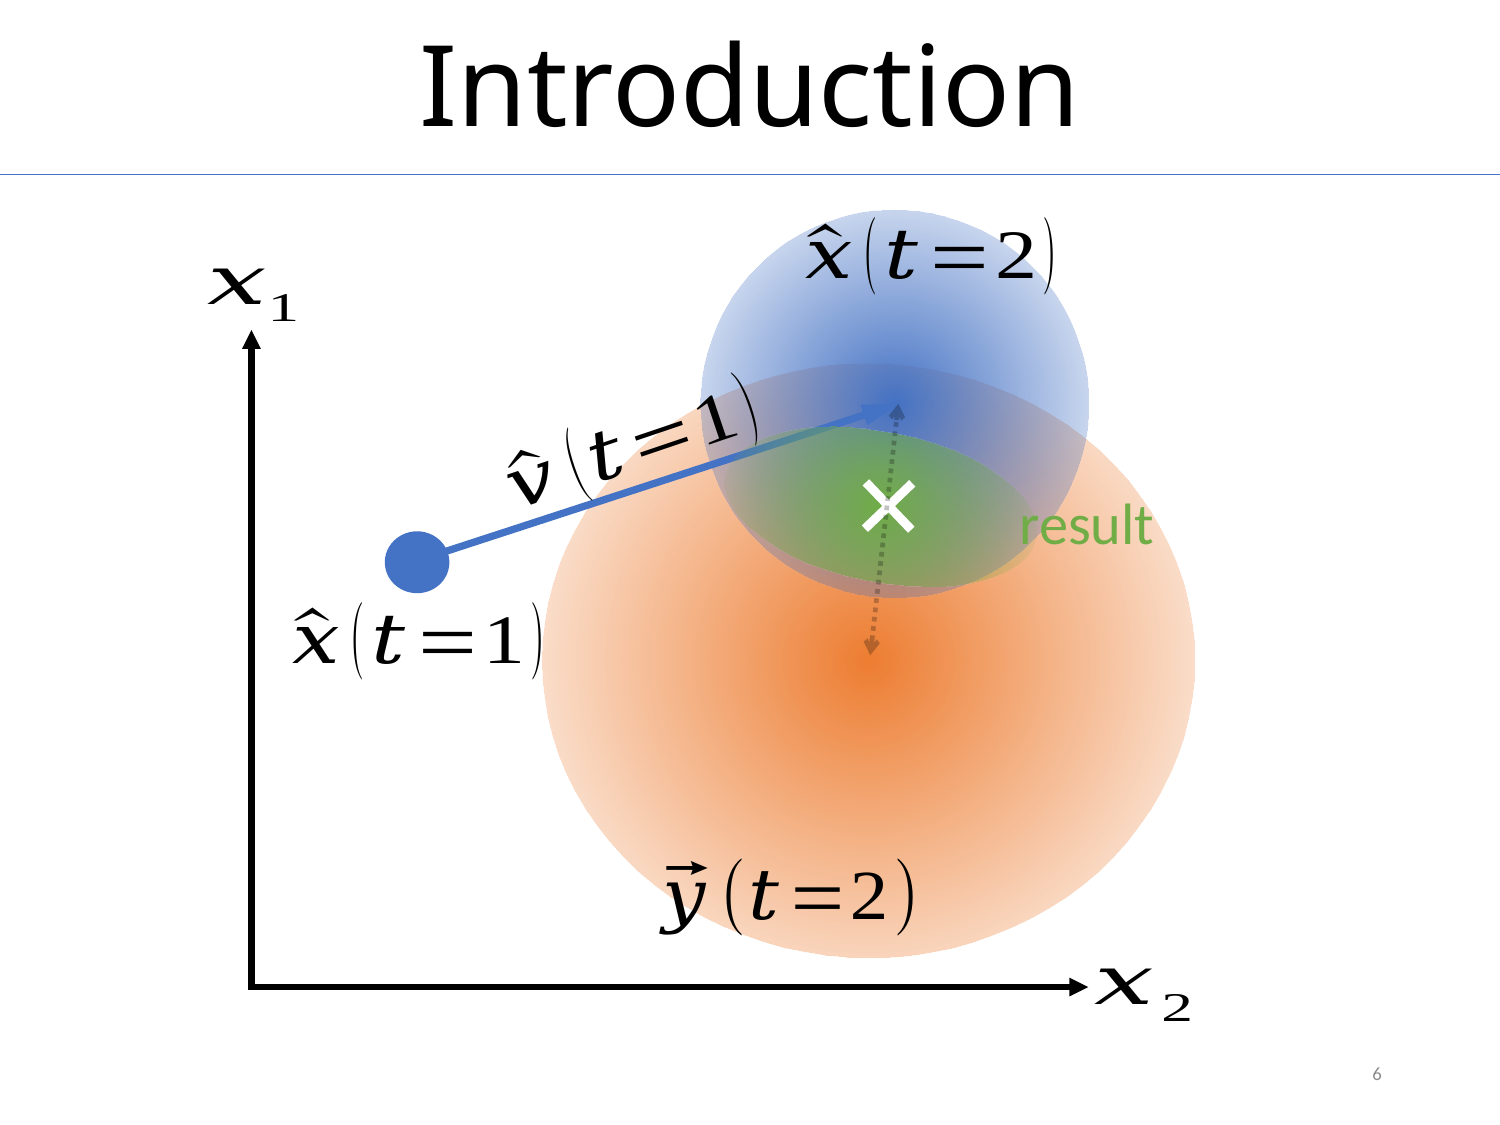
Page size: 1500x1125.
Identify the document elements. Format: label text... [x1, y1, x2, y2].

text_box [201, 209, 1195, 1031]
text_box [870, 403, 899, 656]
title Introduction [0, 3, 1500, 174]
slide_number 6 [1059, 1042, 1397, 1103]
